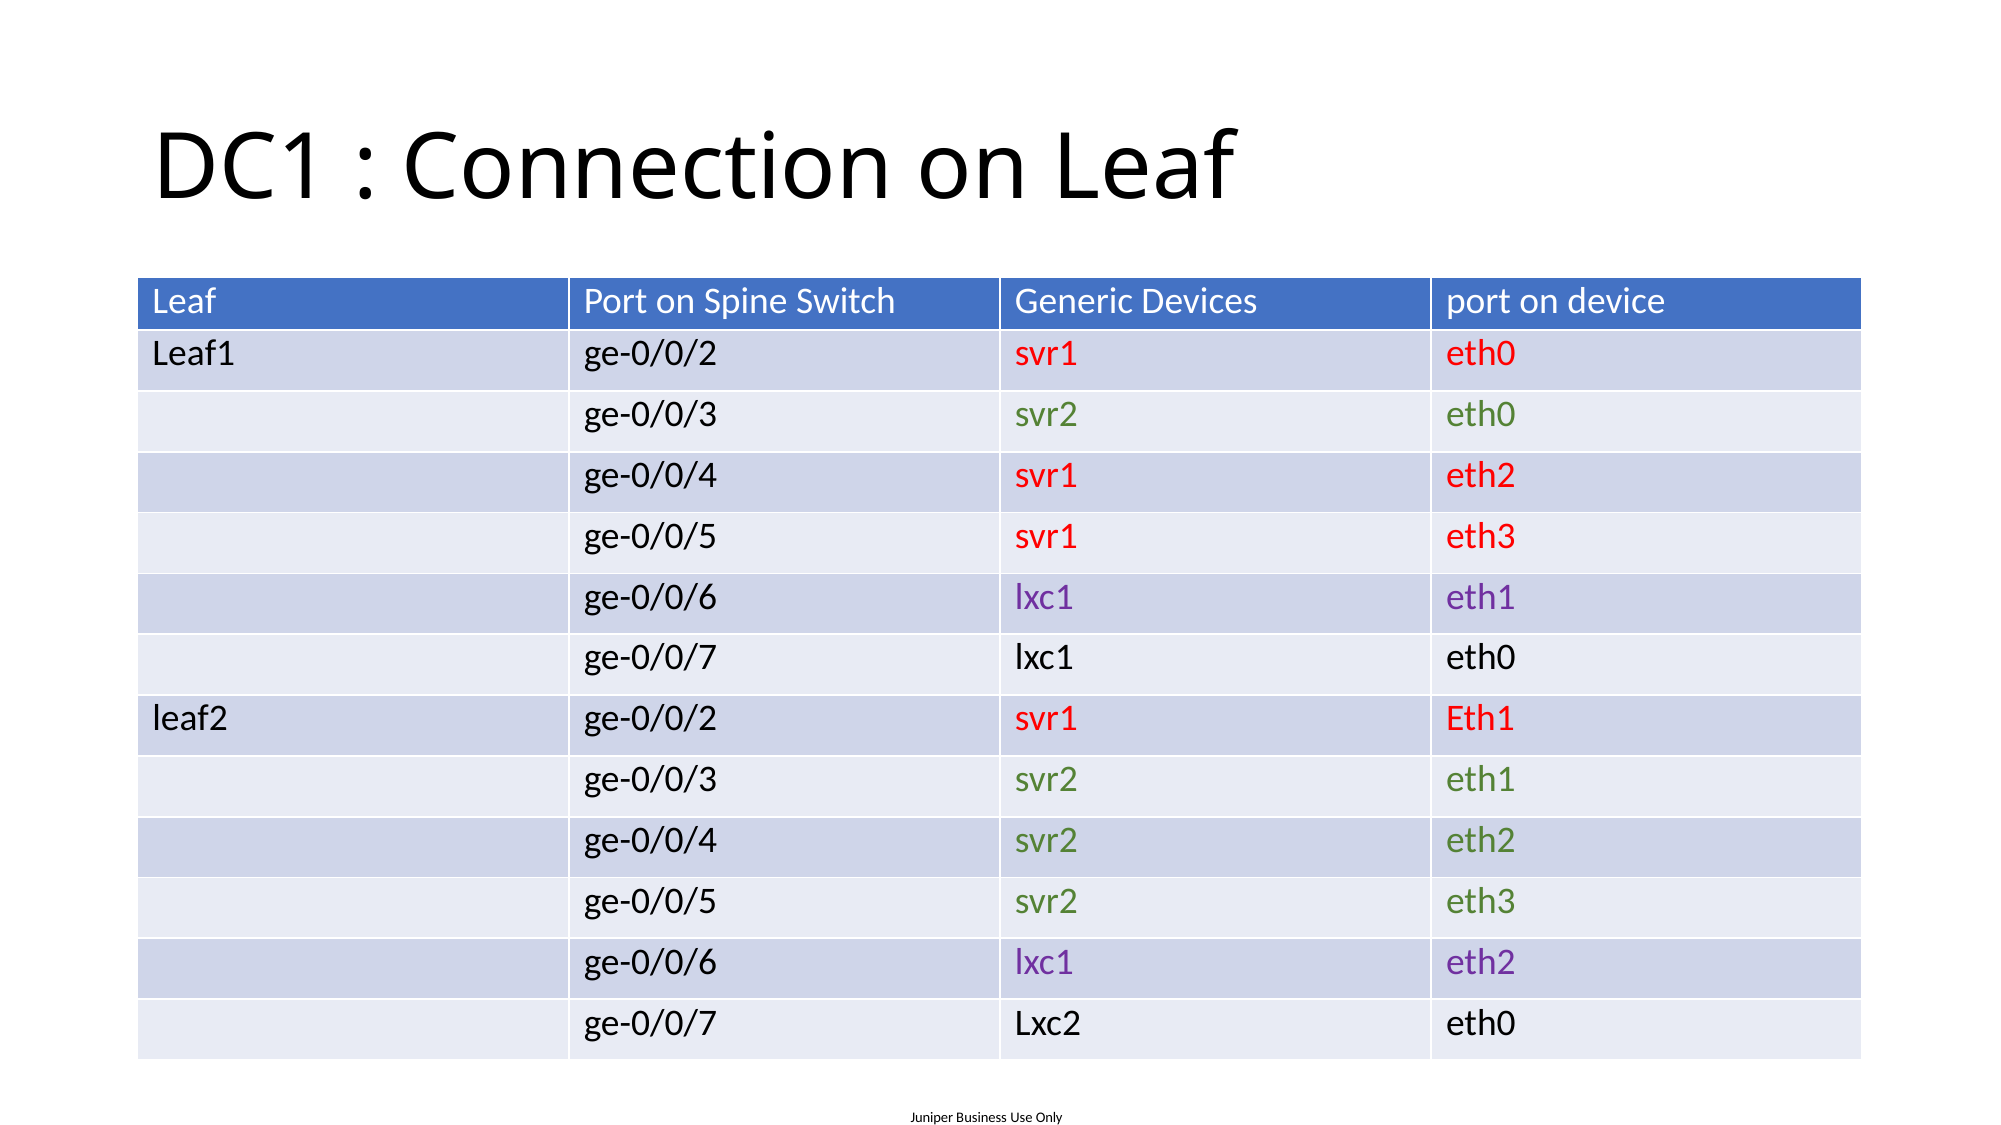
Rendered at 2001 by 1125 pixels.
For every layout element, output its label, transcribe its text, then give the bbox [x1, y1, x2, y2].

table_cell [570, 574, 999, 633]
table_cell [138, 453, 568, 512]
table_cell ge-0/0/4 [570, 453, 999, 512]
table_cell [570, 696, 999, 755]
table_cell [138, 878, 568, 937]
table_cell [1432, 878, 1861, 937]
table_cell ge-0/0/2 [570, 331, 999, 390]
table_cell svr1 [1001, 331, 1430, 390]
table_cell eth0 [1432, 331, 1861, 390]
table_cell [1432, 574, 1861, 633]
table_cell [138, 818, 568, 877]
table_cell ge-0/0/5 [570, 513, 999, 573]
table_cell [138, 392, 568, 451]
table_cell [138, 1000, 568, 1059]
table_cell ge-0/0/3 [570, 392, 999, 451]
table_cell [570, 1000, 999, 1059]
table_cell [1001, 574, 1430, 633]
table_header Generic Devices [1001, 278, 1430, 329]
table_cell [570, 818, 999, 877]
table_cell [1432, 757, 1861, 816]
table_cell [570, 635, 999, 694]
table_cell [1001, 635, 1430, 694]
table_cell Leaf1 [138, 331, 568, 390]
table_cell [138, 513, 568, 573]
table_cell eth3 [1432, 513, 1861, 573]
table_cell eth2 [1432, 453, 1861, 512]
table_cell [1432, 1000, 1861, 1059]
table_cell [570, 939, 999, 998]
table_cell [570, 878, 999, 937]
title DC1 : Connection on Leaf [137, 59, 1863, 276]
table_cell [1432, 635, 1861, 694]
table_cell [1432, 818, 1861, 877]
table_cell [1001, 696, 1430, 755]
table_cell [138, 574, 568, 633]
table_header Leaf [138, 278, 568, 329]
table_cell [570, 757, 999, 816]
table_cell svr1 [1001, 453, 1430, 512]
table_cell svr1 [1001, 513, 1430, 573]
table_header Port on Spine Switch [570, 278, 999, 329]
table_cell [1001, 1000, 1430, 1059]
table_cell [138, 635, 568, 694]
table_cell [1001, 939, 1430, 998]
table_header port on device [1432, 278, 1861, 329]
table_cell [138, 696, 568, 755]
table_cell eth0 [1432, 392, 1861, 451]
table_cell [1001, 818, 1430, 877]
table_cell svr2 [1001, 392, 1430, 451]
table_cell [1432, 939, 1861, 998]
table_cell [1001, 757, 1430, 816]
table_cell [1001, 878, 1430, 937]
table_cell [1432, 696, 1861, 755]
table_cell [138, 939, 568, 998]
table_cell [138, 757, 568, 816]
